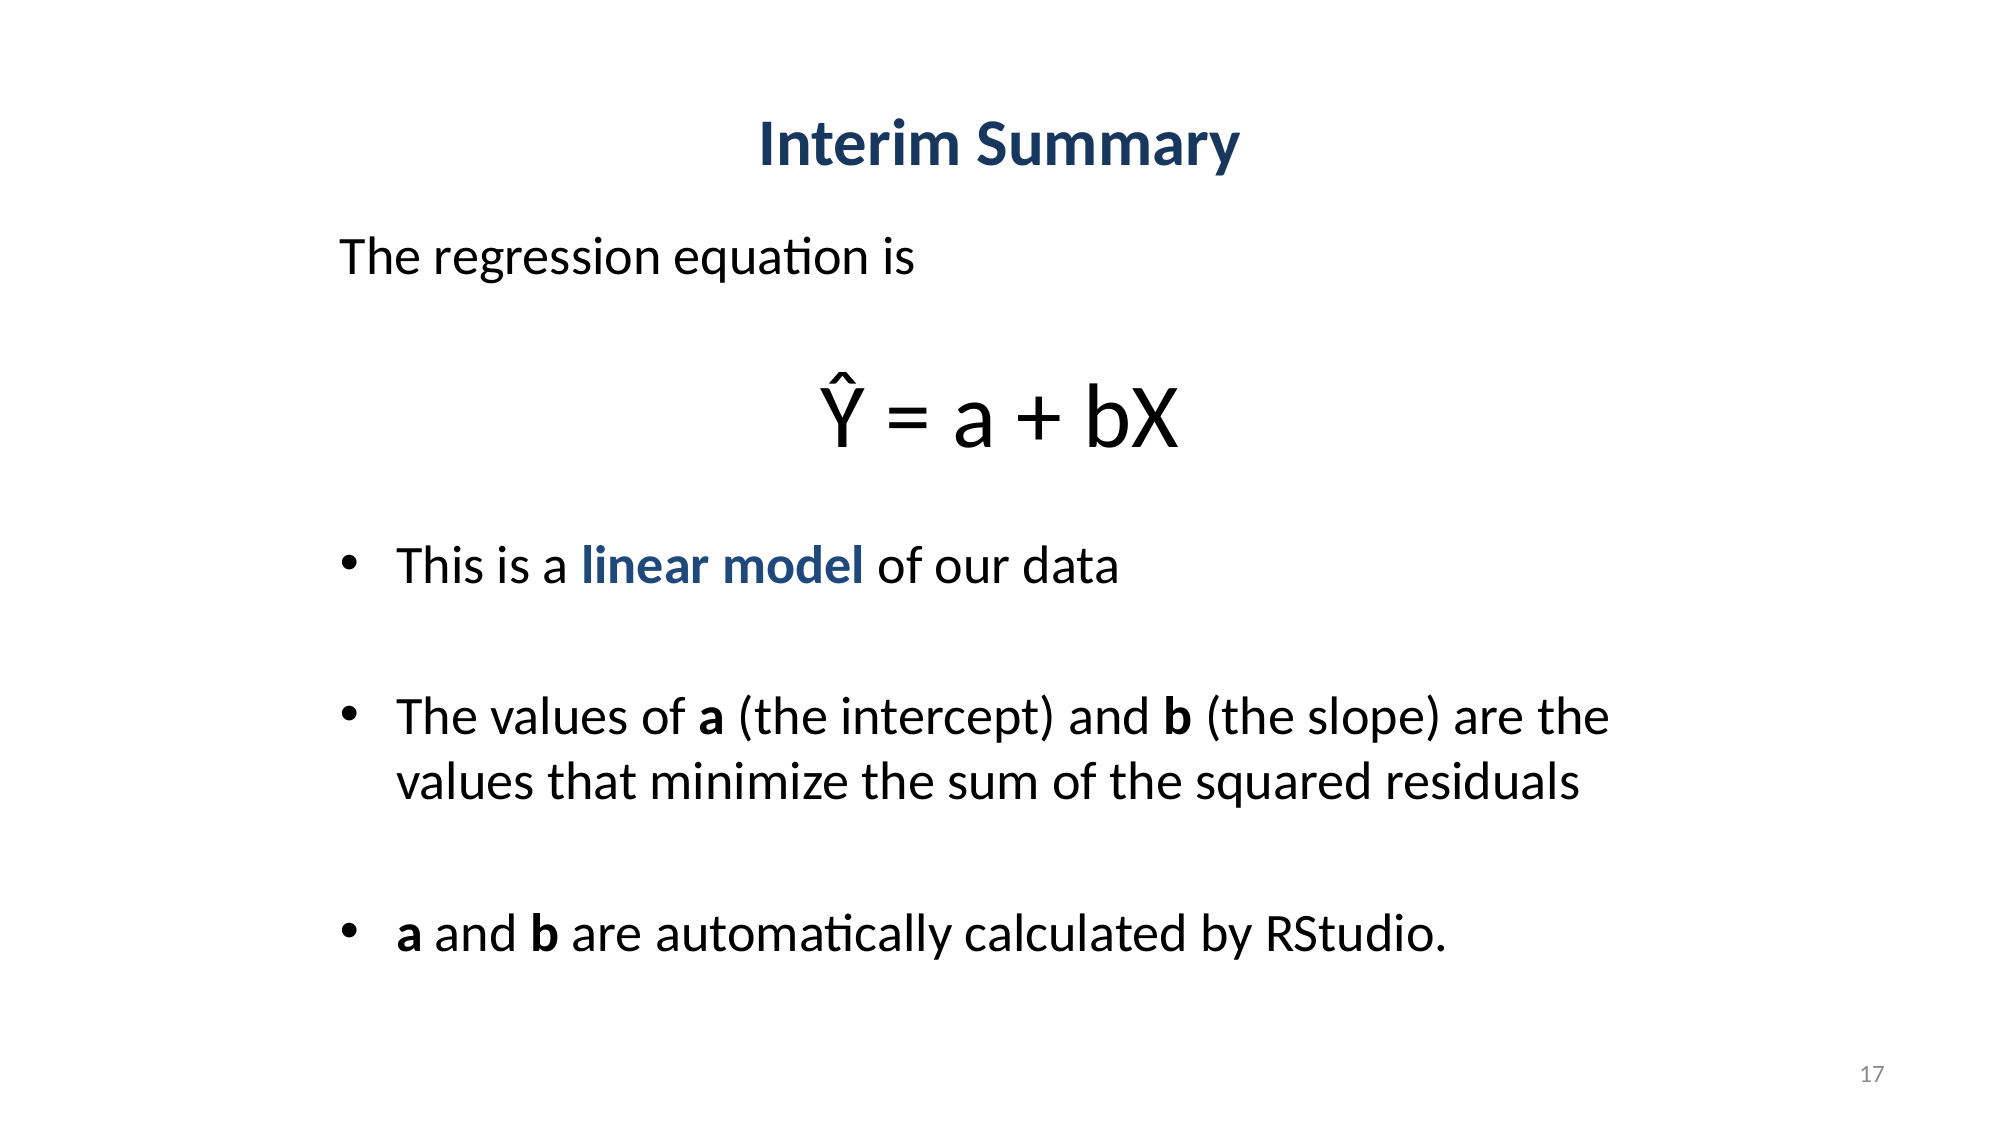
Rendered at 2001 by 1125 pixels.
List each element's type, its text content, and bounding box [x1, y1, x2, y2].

list The regression equation is Ŷ = a + bX This is a linear model of our data The values of a (the intercept) and b (the slope) are the values that minimize the sum of the squared residuals a and b are automatically calculated by RStudio. [324, 212, 1675, 1100]
title Interim Summary [99, 45, 1900, 233]
slide_number 17 [1433, 1042, 1900, 1103]
